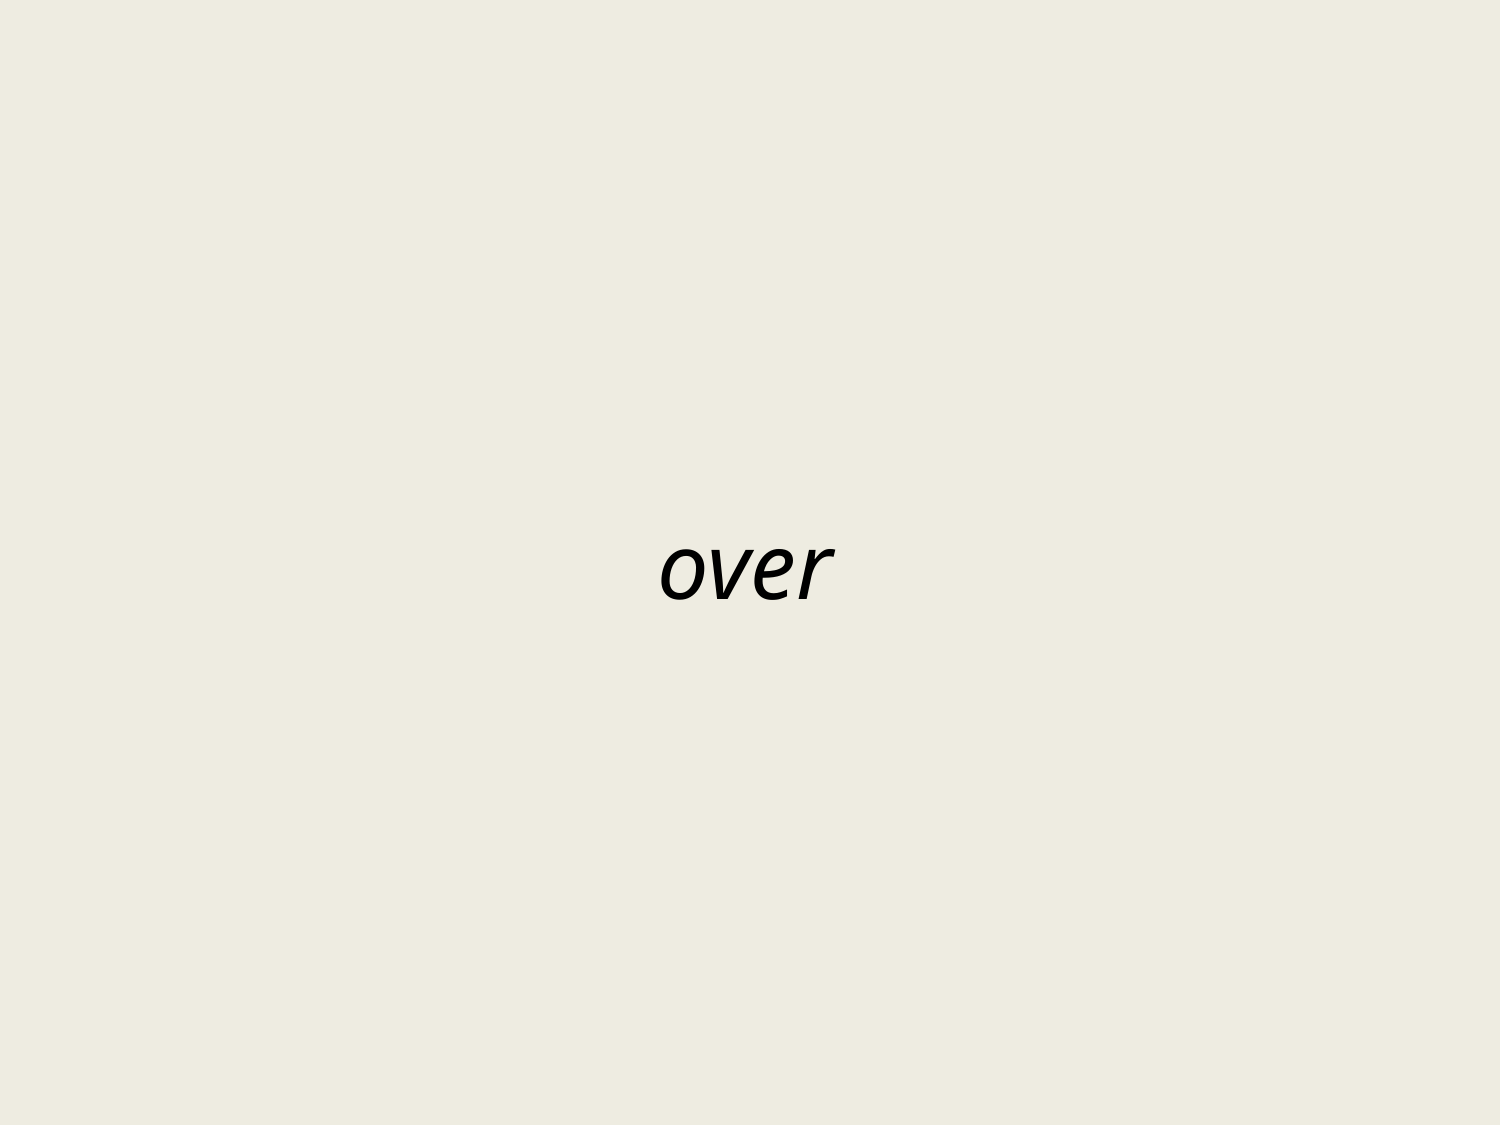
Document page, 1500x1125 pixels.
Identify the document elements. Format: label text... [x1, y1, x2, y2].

title over [70, 468, 1421, 657]
